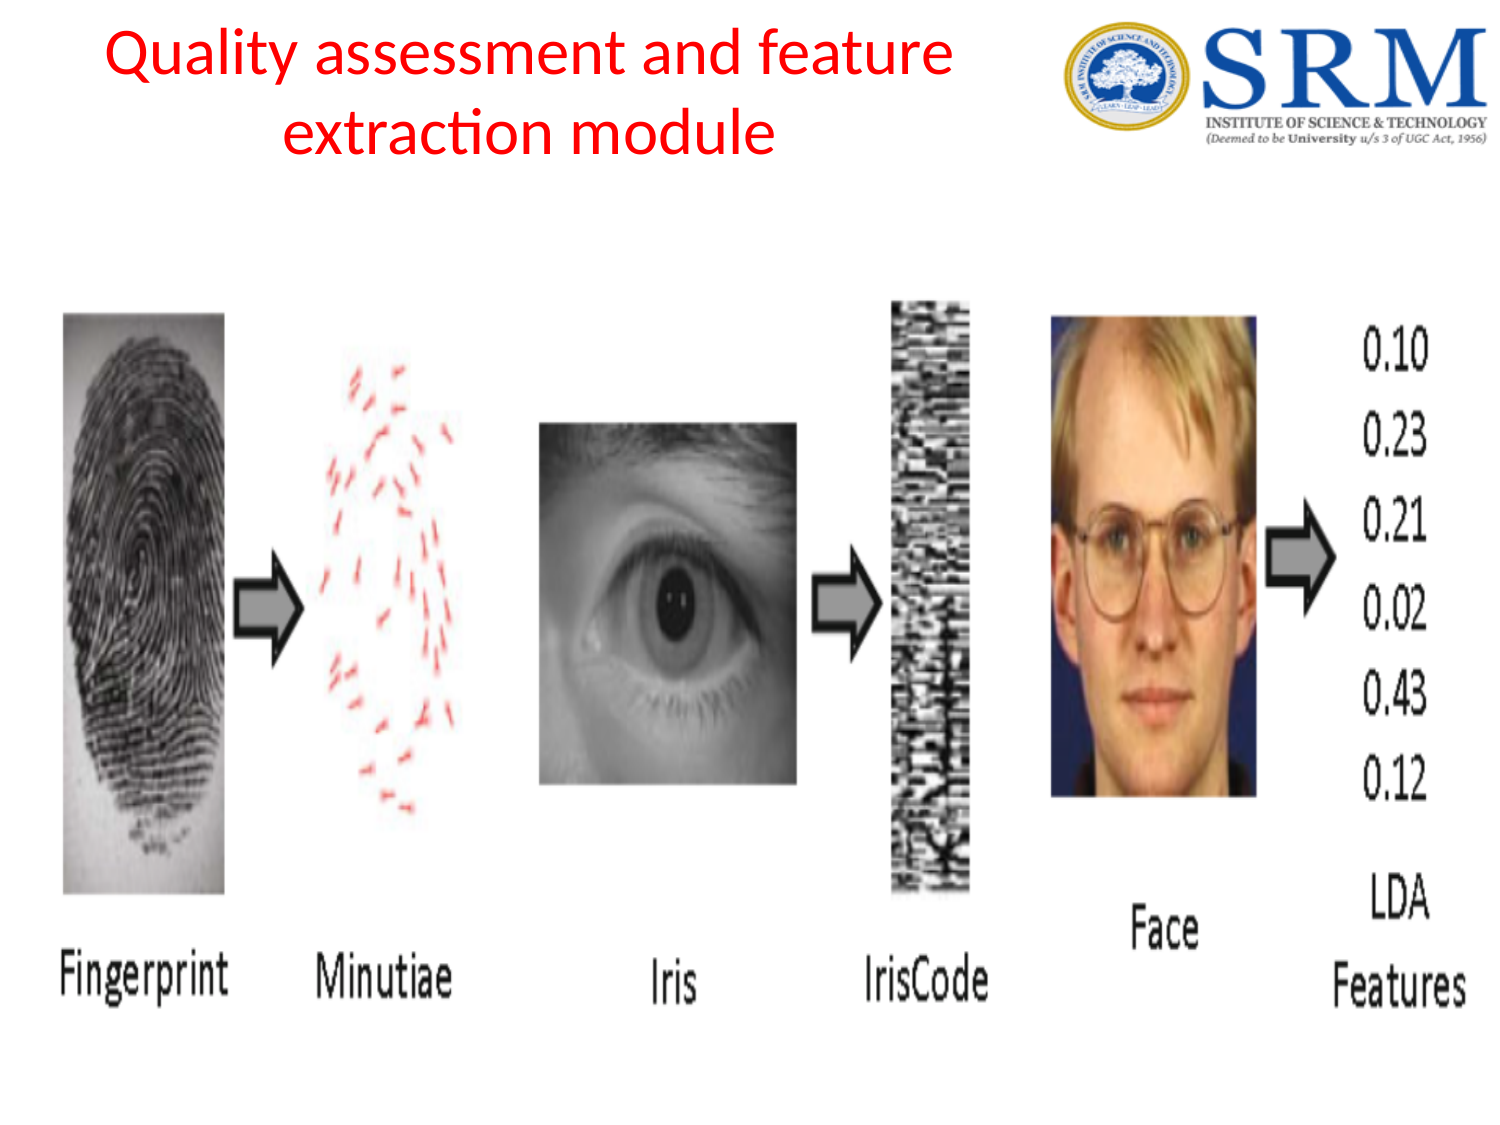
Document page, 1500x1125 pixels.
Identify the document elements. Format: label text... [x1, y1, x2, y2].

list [37, 287, 1476, 1026]
picture [1059, 0, 1500, 162]
title Quality assessment and feature extraction module [0, 0, 1060, 175]
